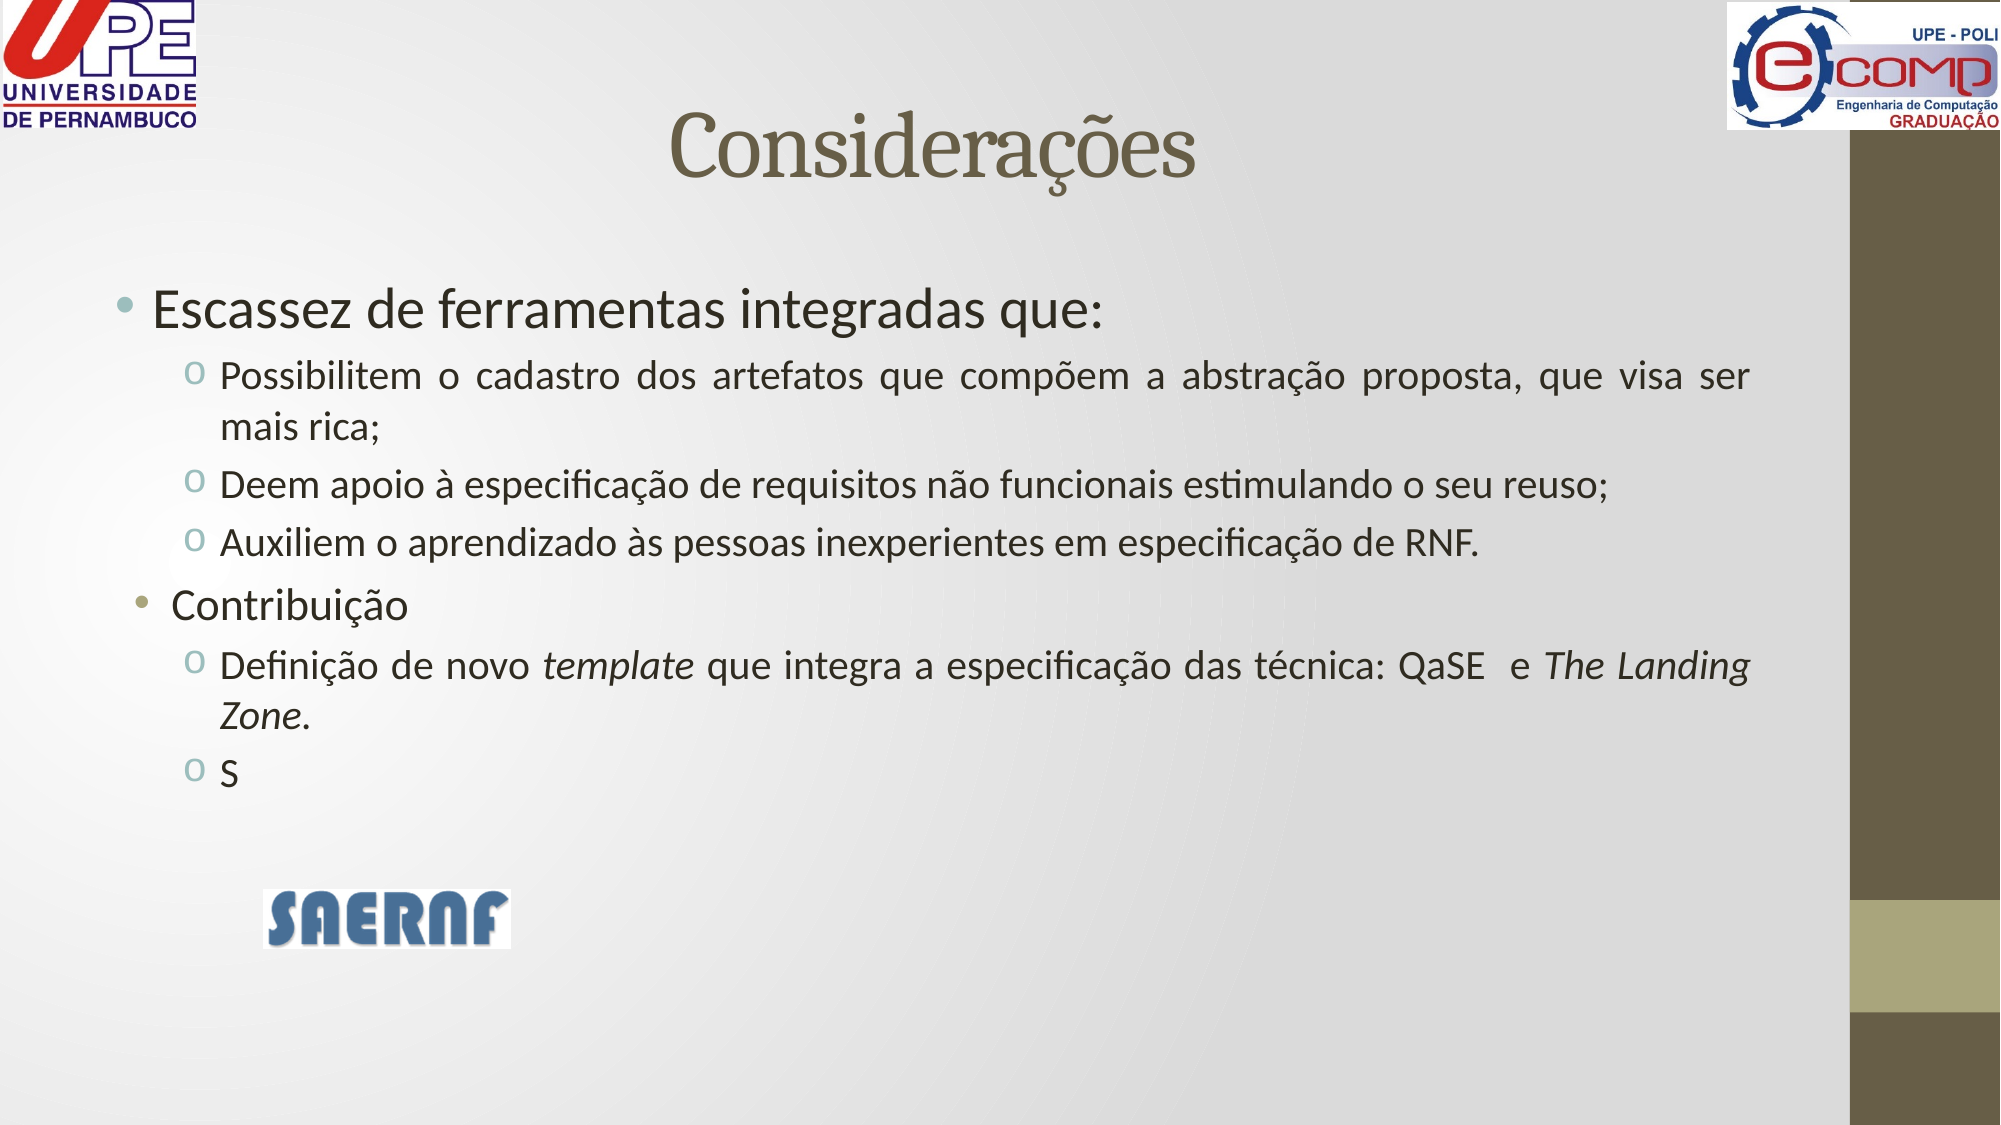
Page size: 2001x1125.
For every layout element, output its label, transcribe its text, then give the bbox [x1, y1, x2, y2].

picture [3, 0, 197, 128]
picture [1727, 1, 2000, 131]
picture [262, 889, 511, 949]
title Considerações [99, 45, 1767, 233]
list Escassez de ferramentas integradas que: Possibilitem o cadastro dos artefatos que compõem a abstração proposta, que visa ser mais rica; Deem apoio à especificação de requisitos não funcionais estimulando o seu reuso; Auxiliem o aprendizado às pessoas inexperientes em especificação de RNF. Contribuição Definição de novo template que integra a especificação das técnica: QaSE e The Landing Zone. S [99, 262, 1767, 1050]
